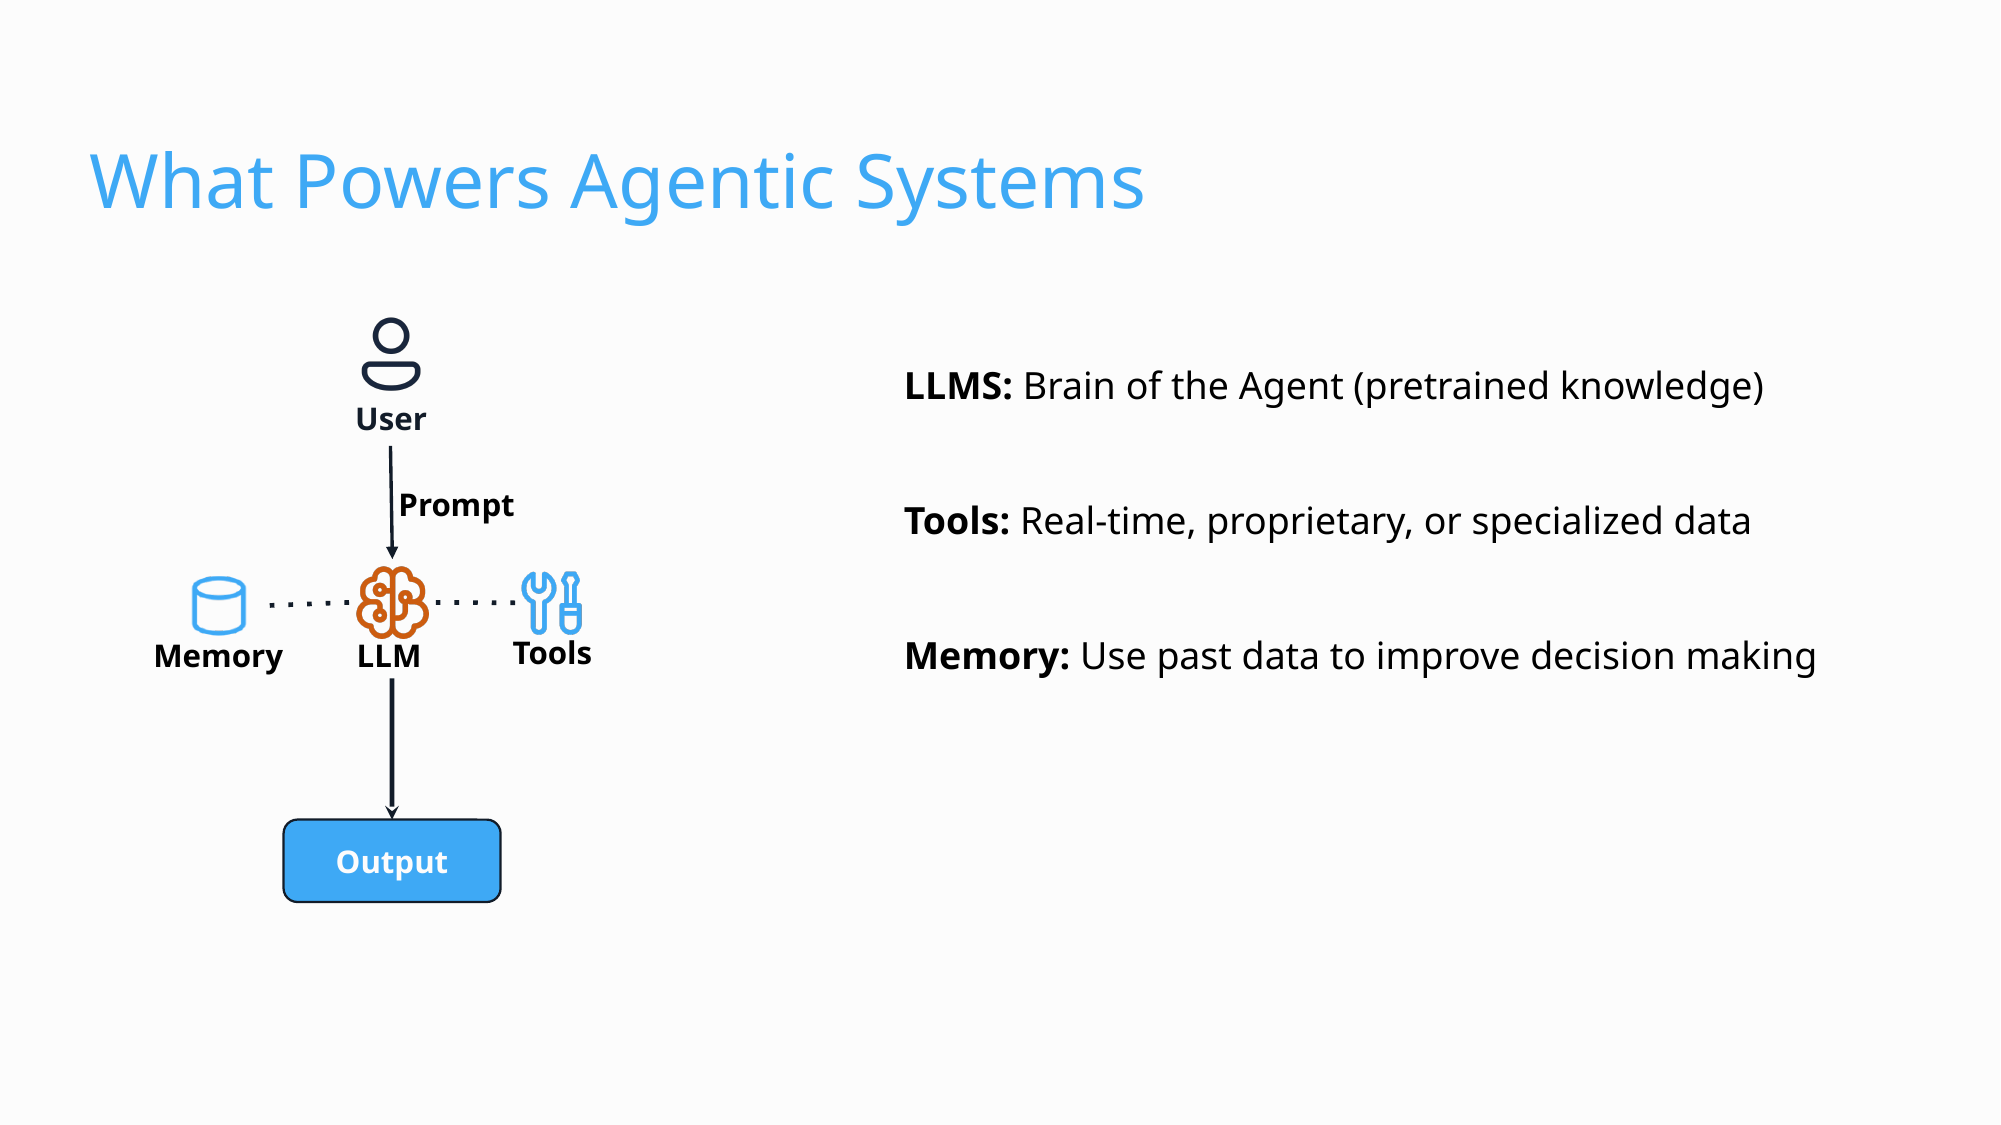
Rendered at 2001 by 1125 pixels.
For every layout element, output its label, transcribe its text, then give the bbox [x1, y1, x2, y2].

text_box Prompt [397, 480, 534, 527]
text_box Output [283, 819, 501, 903]
text_box Prompt [379, 480, 385, 527]
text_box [314, 558, 470, 679]
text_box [266, 602, 350, 606]
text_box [322, 310, 460, 449]
title What Powers Agentic Systems [74, 108, 2000, 261]
text_box LLMS: Brain of the Agent (pretrained knowledge) Tools: Real-time, proprietary, or specialized data Memory: Use past data to improve decision making [888, 332, 1853, 873]
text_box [485, 565, 620, 673]
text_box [141, 562, 296, 675]
